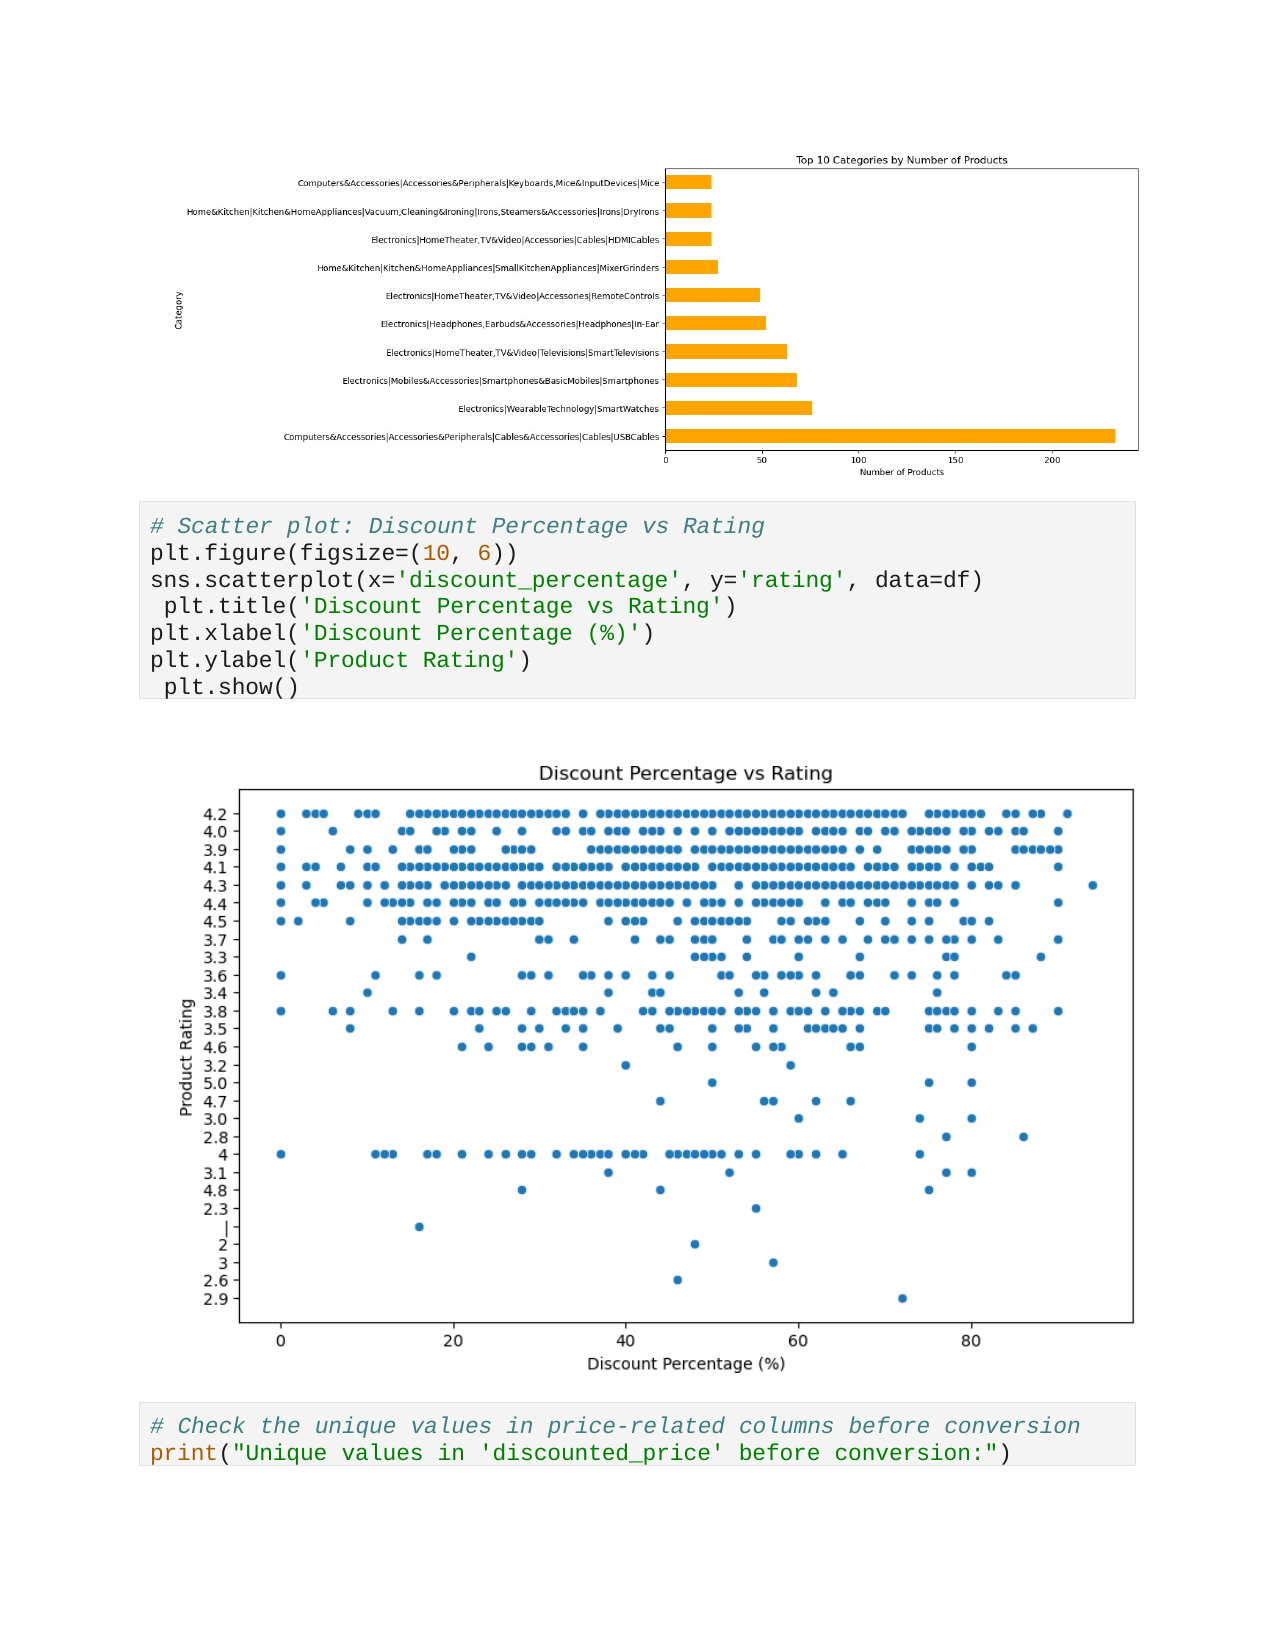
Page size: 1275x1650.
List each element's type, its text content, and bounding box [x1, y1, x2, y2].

text_box # Check the unique values in price-related columns before conversion print("Unique values in 'discounted_price' before conversion:") [139, 1401, 1136, 1465]
picture [175, 155, 1140, 476]
picture [179, 765, 1135, 1373]
text_box # Scatter plot: Discount Percentage vs Rating plt.figure(figsize=(10, 6)) sns.scatterplot(x='discount_percentage', y='rating', data=df) plt.title('Discount Percentage vs Rating') plt.xlabel('Discount Percentage (%)') plt.ylabel('Product Rating') plt.show() [139, 501, 1136, 699]
